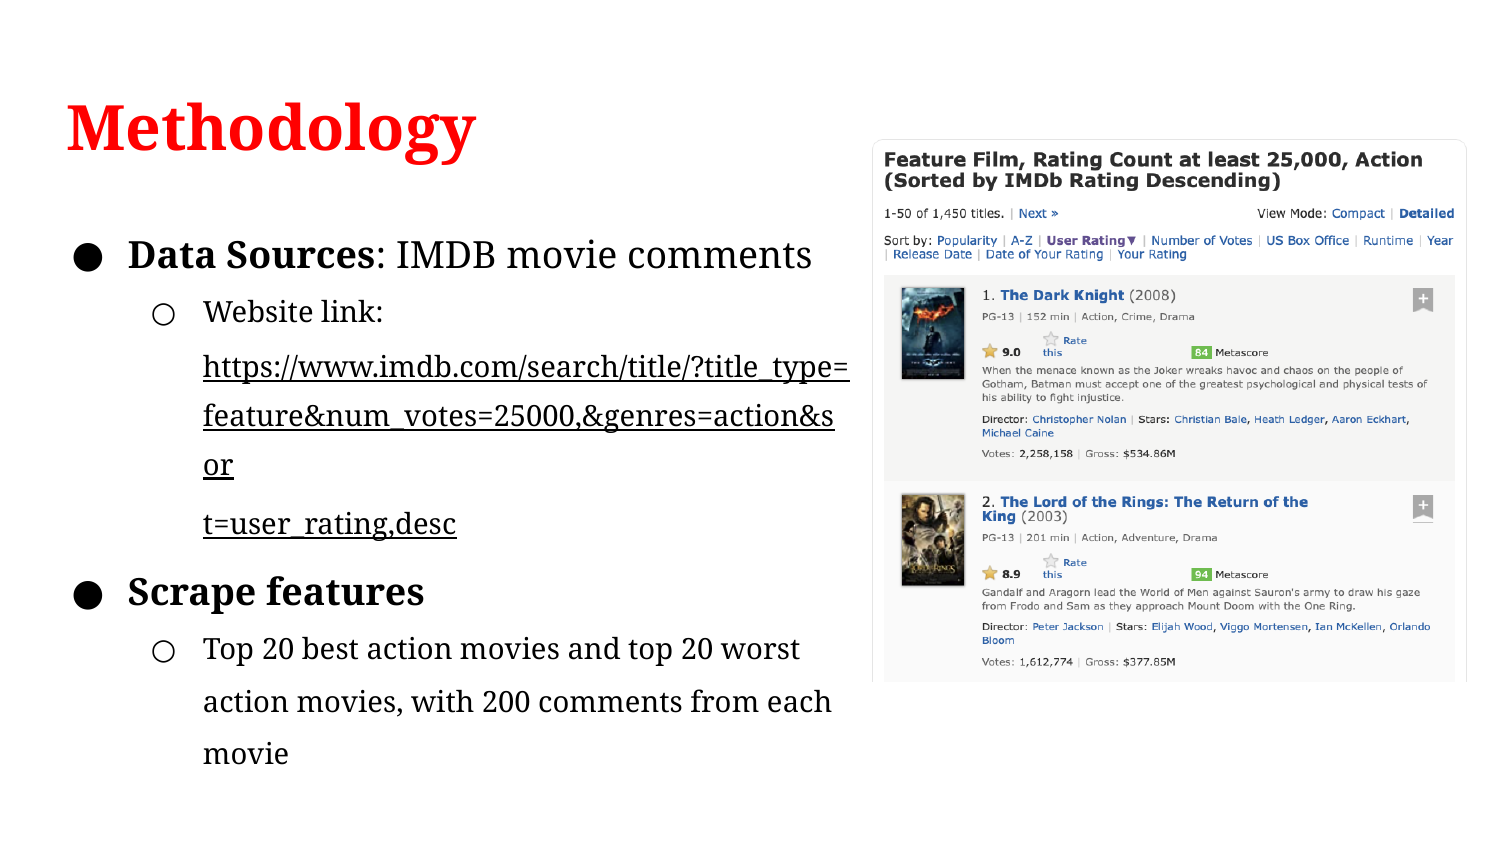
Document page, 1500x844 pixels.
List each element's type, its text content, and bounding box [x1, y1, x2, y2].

list Data Sources: IMDB movie comments Website link: https://www.imdb.com/search/title/?title_type=feature&num_votes=25000,&genres=action&sort=user_rating,desc Scrape features Top 20 best action movies and top 20 worst action movies, with 200 comments from each movie [37, 193, 866, 750]
title Methodology [51, 72, 1449, 167]
picture [865, 138, 1473, 682]
